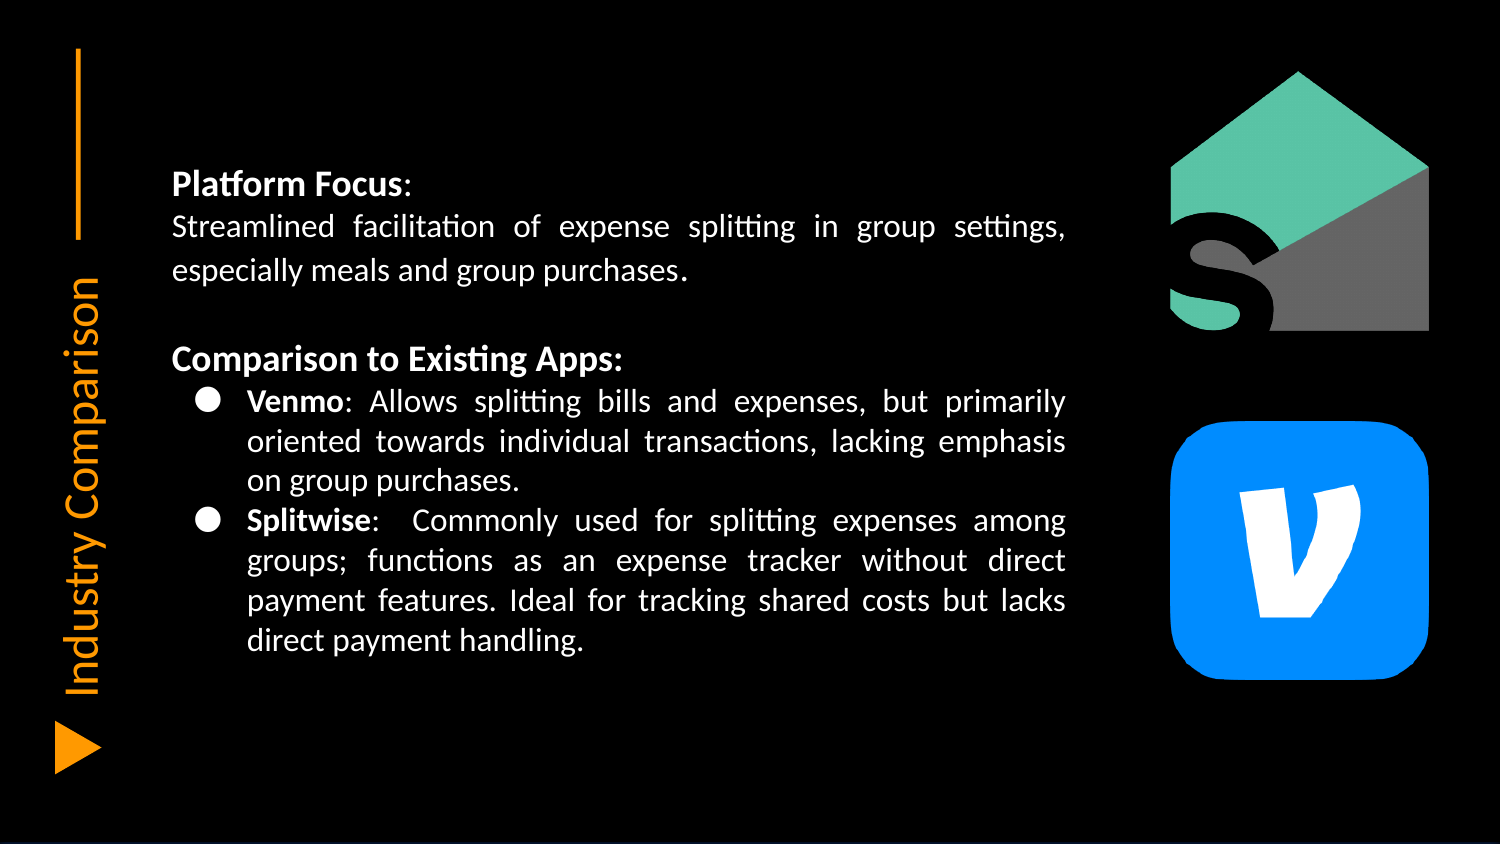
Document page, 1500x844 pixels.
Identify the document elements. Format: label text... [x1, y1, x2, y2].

text_box [0, 0, 1500, 843]
picture [1170, 70, 1429, 331]
text_box Platform Focus: Streamlined facilitation of expense splitting in group settings, especially meals and group purchases. Comparison to Existing Apps: Venmo: Allows splitting bills and expenses, but primarily oriented towards individual transactions, lacking emphasis on group purchases. Splitwise: Commonly used for splitting expenses among groups; functions as an expense tracker without direct payment features. Ideal for tracking shared costs but lacks direct payment handling. [156, 143, 1083, 674]
picture [1170, 421, 1429, 680]
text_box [32, 48, 124, 775]
